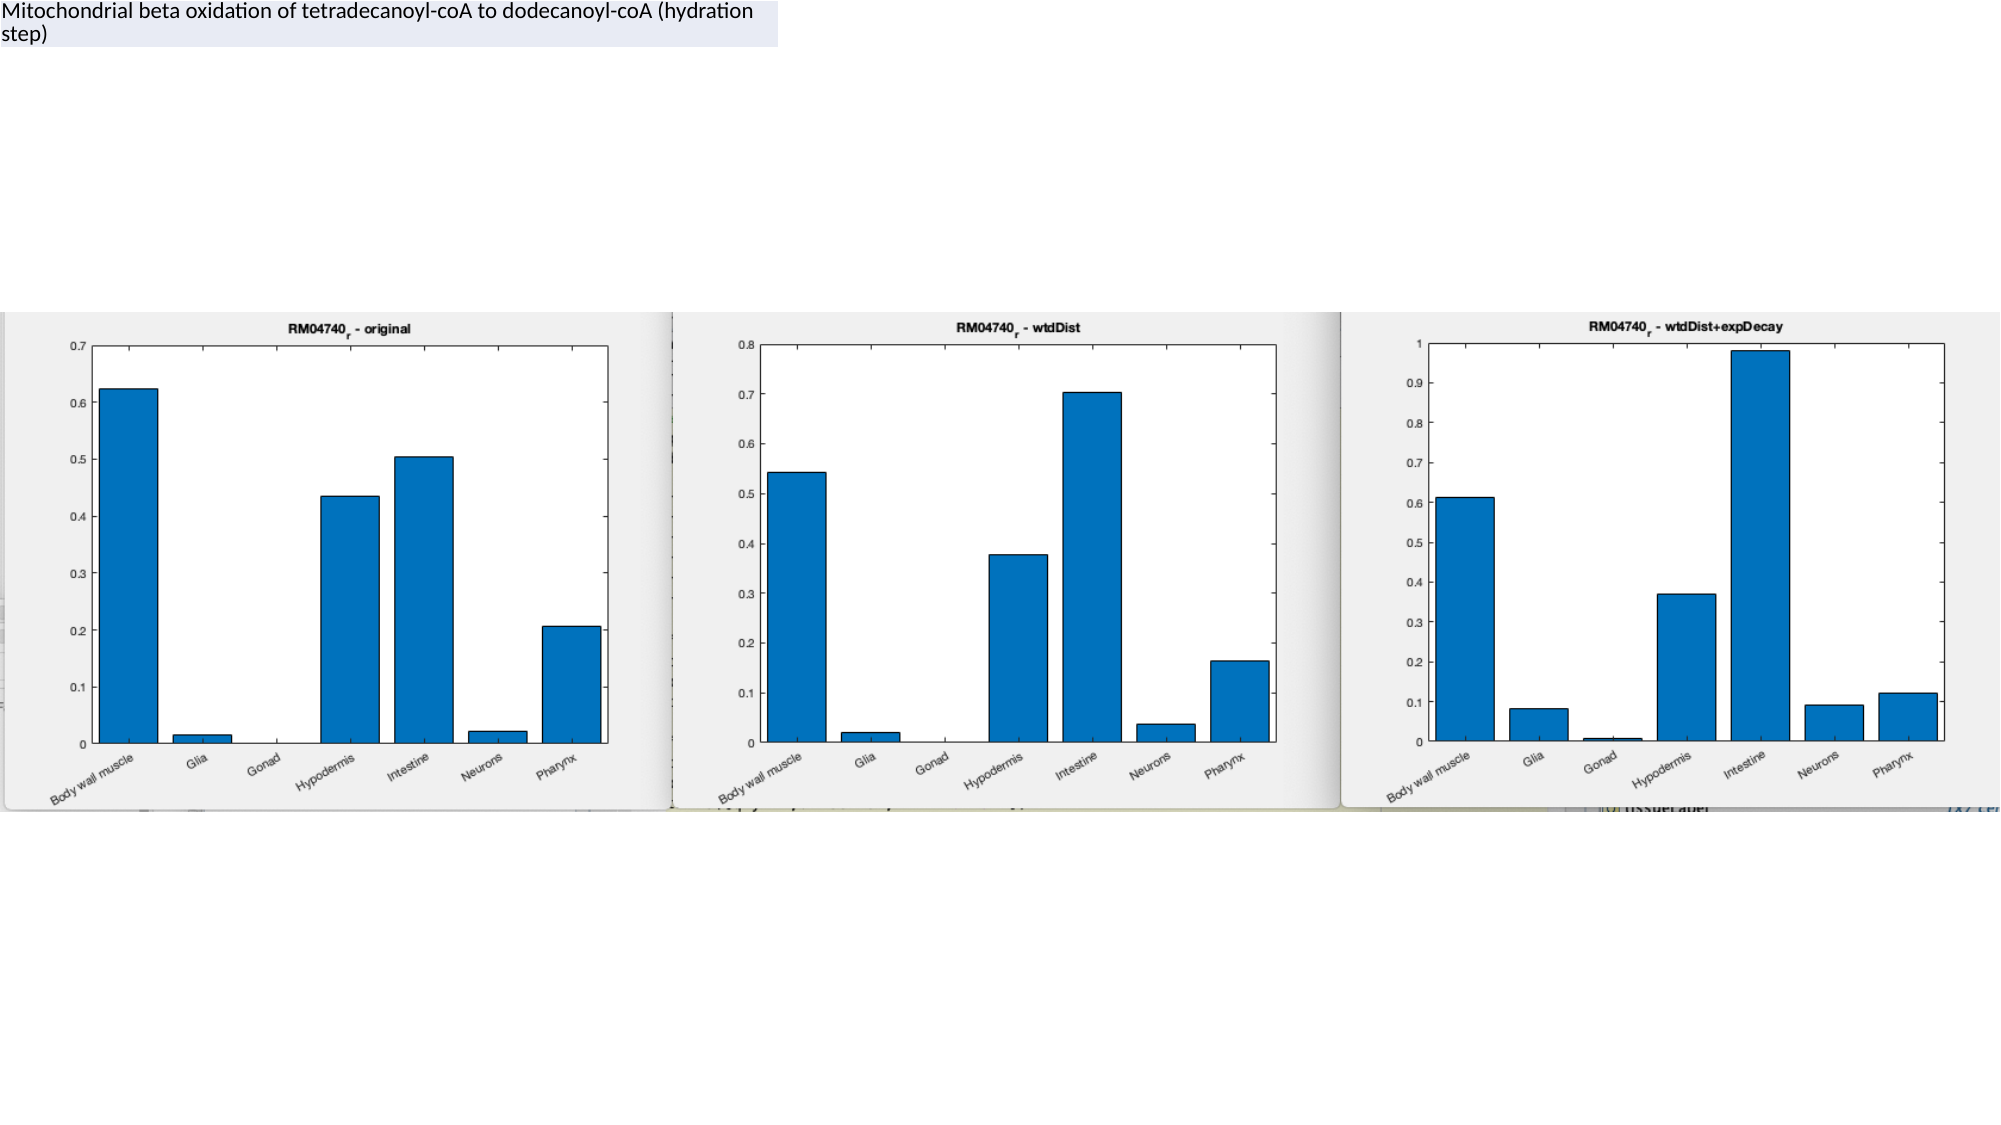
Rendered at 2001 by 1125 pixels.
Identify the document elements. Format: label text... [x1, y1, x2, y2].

picture [0, 312, 2000, 812]
table_header Mitochondrial beta oxidation of tetradecanoyl-coA to dodecanoyl-coA (hydration step) [1, 1, 778, 47]
